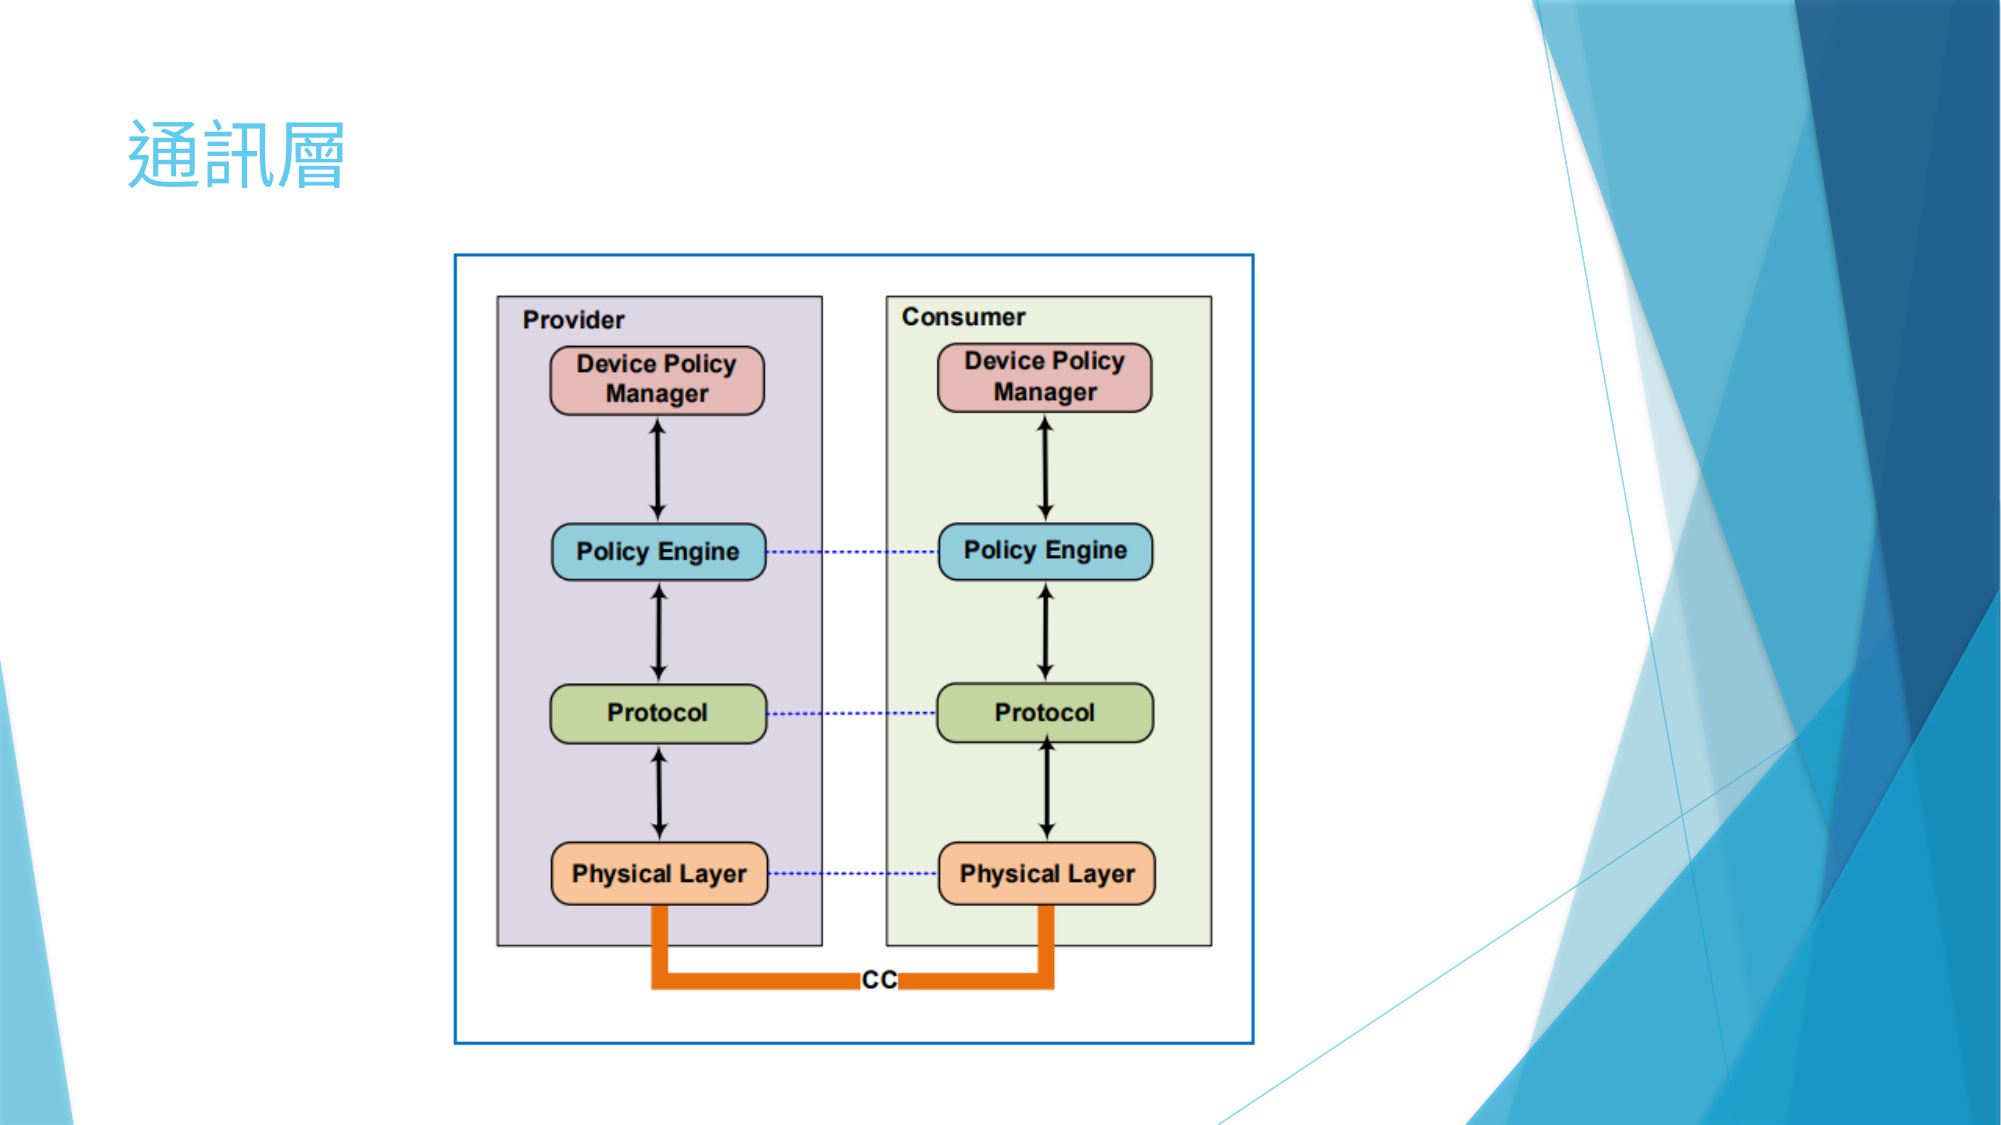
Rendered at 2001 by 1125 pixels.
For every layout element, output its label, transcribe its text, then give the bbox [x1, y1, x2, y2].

title 通訊層 [111, 99, 1522, 317]
picture [440, 238, 1270, 1054]
